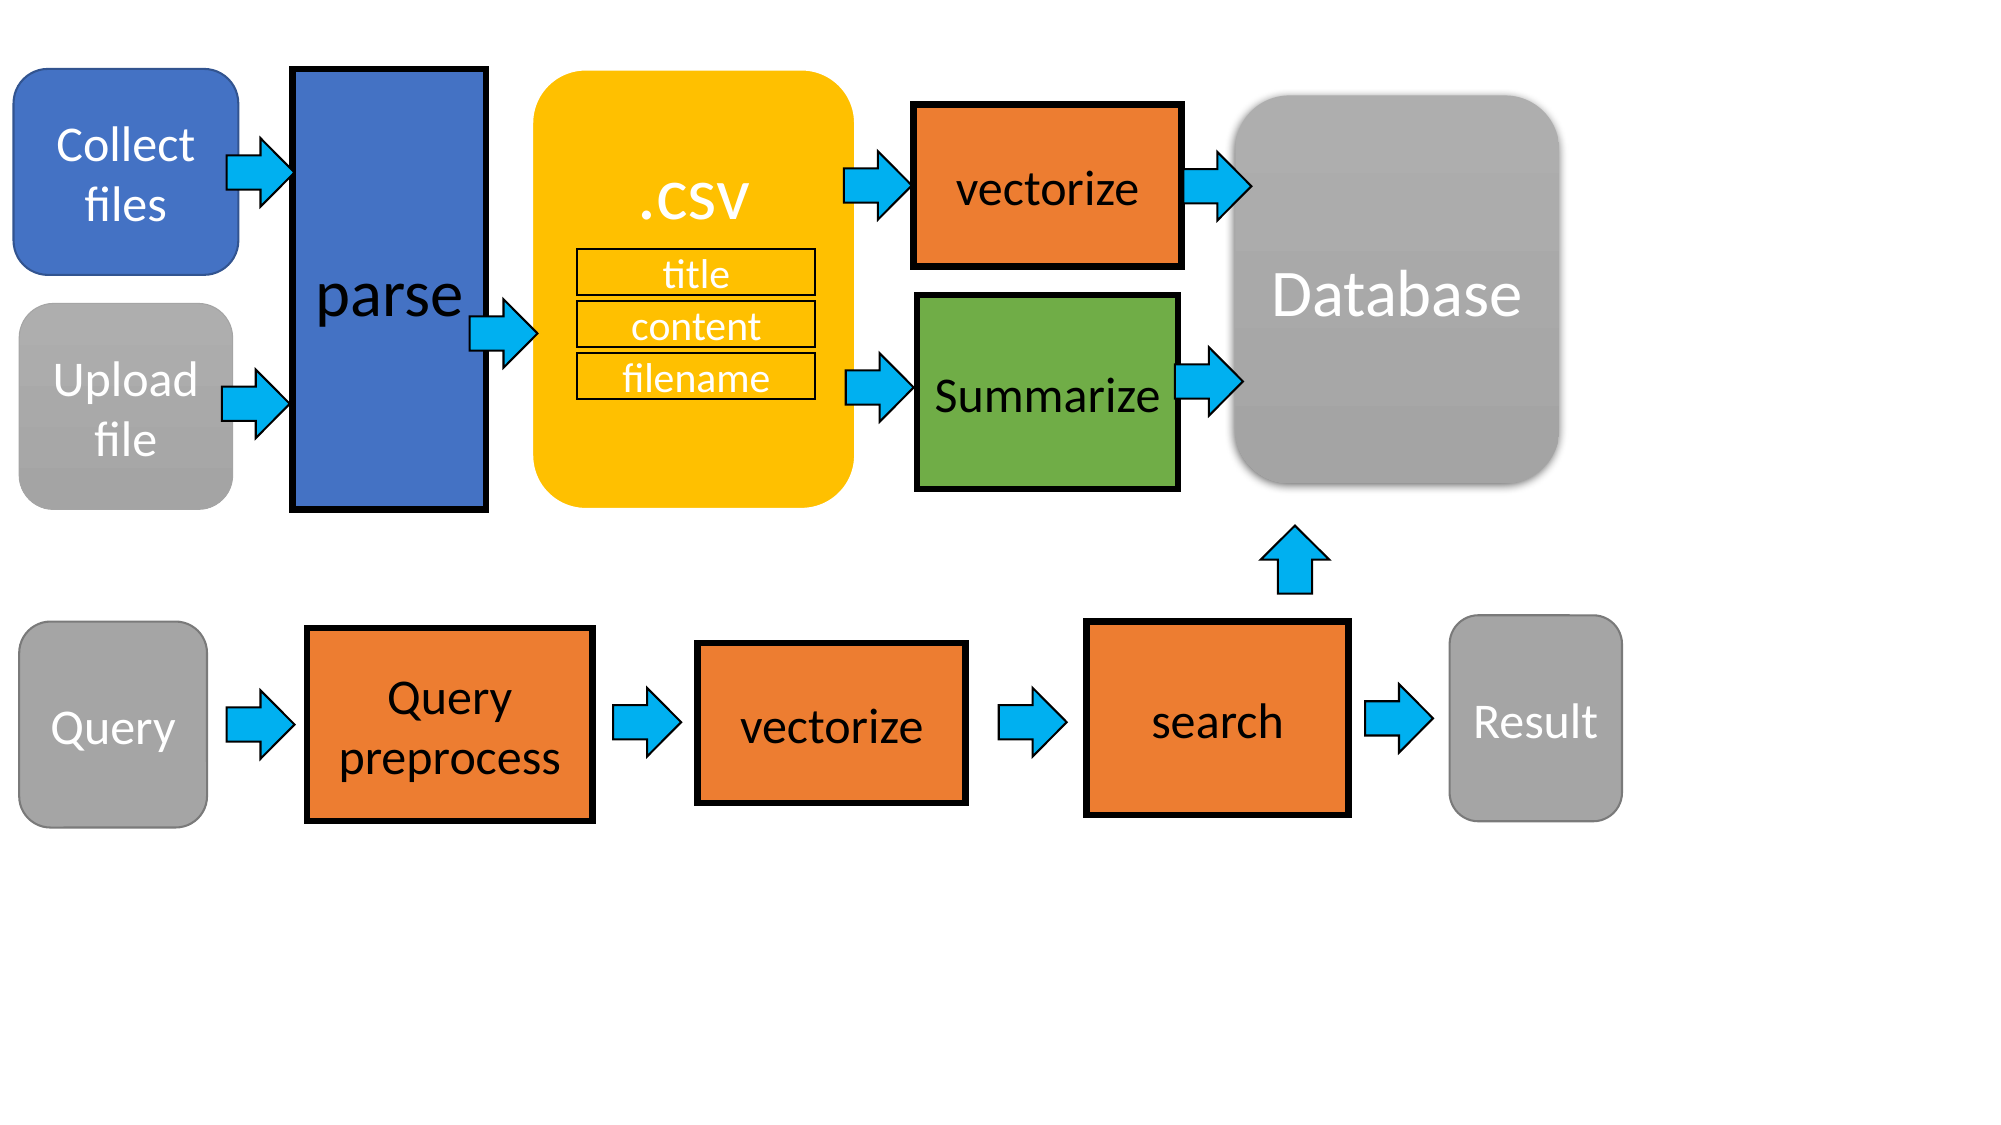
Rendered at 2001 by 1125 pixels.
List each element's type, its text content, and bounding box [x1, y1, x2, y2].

text_box vectorize [913, 103, 1183, 267]
text_box [842, 148, 914, 223]
text_box content [576, 300, 816, 348]
text_box [997, 685, 1069, 759]
text_box [468, 296, 539, 371]
text_box [844, 350, 916, 425]
text_box [220, 367, 292, 441]
text_box Query preprocess [306, 627, 594, 822]
text_box [1258, 524, 1332, 595]
text_box filename [576, 352, 816, 400]
text_box Collect files [12, 67, 240, 276]
text_box Summarize [916, 294, 1179, 490]
text_box parse [292, 68, 487, 510]
text_box search [1085, 621, 1349, 816]
text_box Upload file [18, 302, 234, 510]
text_box Query [18, 620, 209, 829]
text_box title [576, 248, 816, 296]
text_box [225, 687, 296, 762]
text_box [225, 135, 296, 210]
text_box [1182, 149, 1253, 223]
text_box vectorize [697, 642, 967, 804]
text_box .csv [530, 67, 858, 512]
text_box Result [1448, 614, 1624, 823]
text_box [612, 685, 683, 759]
text_box Database [1235, 95, 1560, 484]
text_box [1173, 344, 1245, 419]
text_box [1364, 681, 1435, 756]
